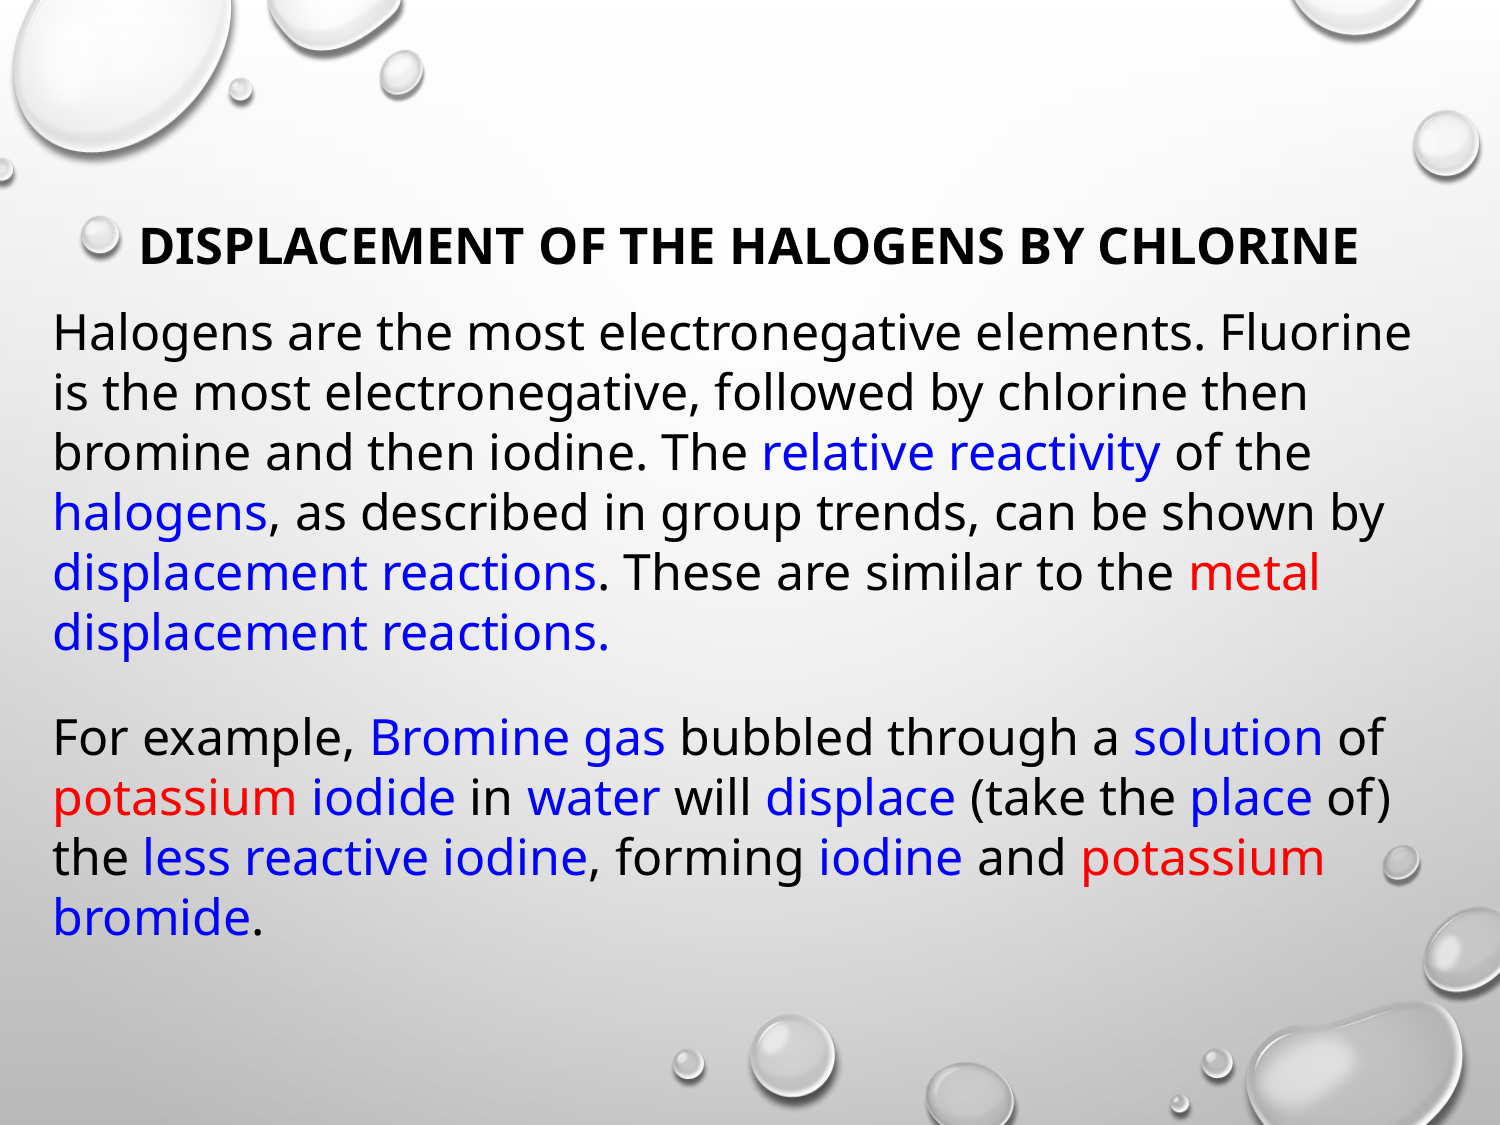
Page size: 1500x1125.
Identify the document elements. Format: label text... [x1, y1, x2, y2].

text_box Halogens are the most electronegative elements. Fluorine is the most electronegative, followed by chlorine then bromine and then iodine. The relative reactivity of the halogens, as described in group trends, can be shown by displacement reactions. These are similar to the metal displacement reactions. For example, Bromine gas bubbled through a solution of potassium iodide in water will displace (take the place of) the less reactive iodine, forming iodine and potassium bromide. [37, 293, 1463, 953]
picture [0, 0, 1500, 1125]
title Displacement of the Halogens by Chlorine [112, 101, 1388, 293]
